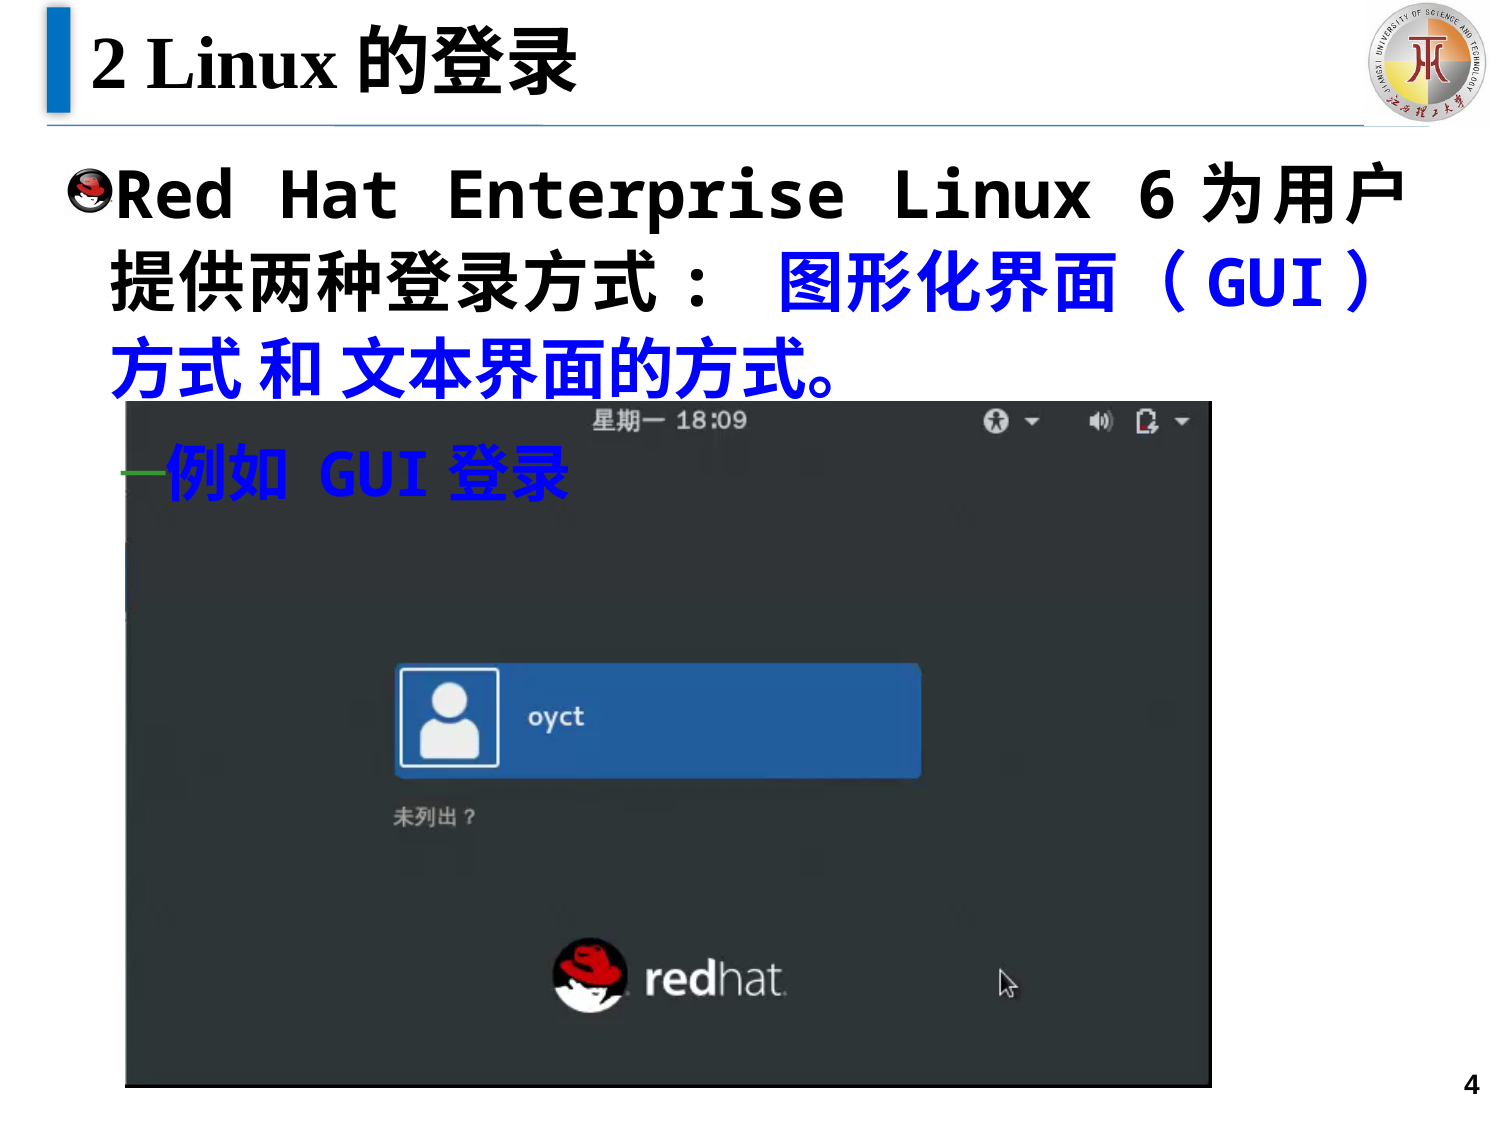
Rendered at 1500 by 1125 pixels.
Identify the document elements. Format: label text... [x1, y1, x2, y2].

picture [65, 168, 115, 215]
slide_number 4 [1355, 1042, 1495, 1125]
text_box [124, 400, 1213, 1089]
picture [1364, 0, 1490, 126]
list Red Hat Enterprise Linux 6为用户提供两种登录方式: 图形化界面（GUI）方式 和 文本界面的方式。 例如 GUI登录 [50, 135, 1427, 1088]
title 2 Linux的登录 [75, 0, 1425, 122]
